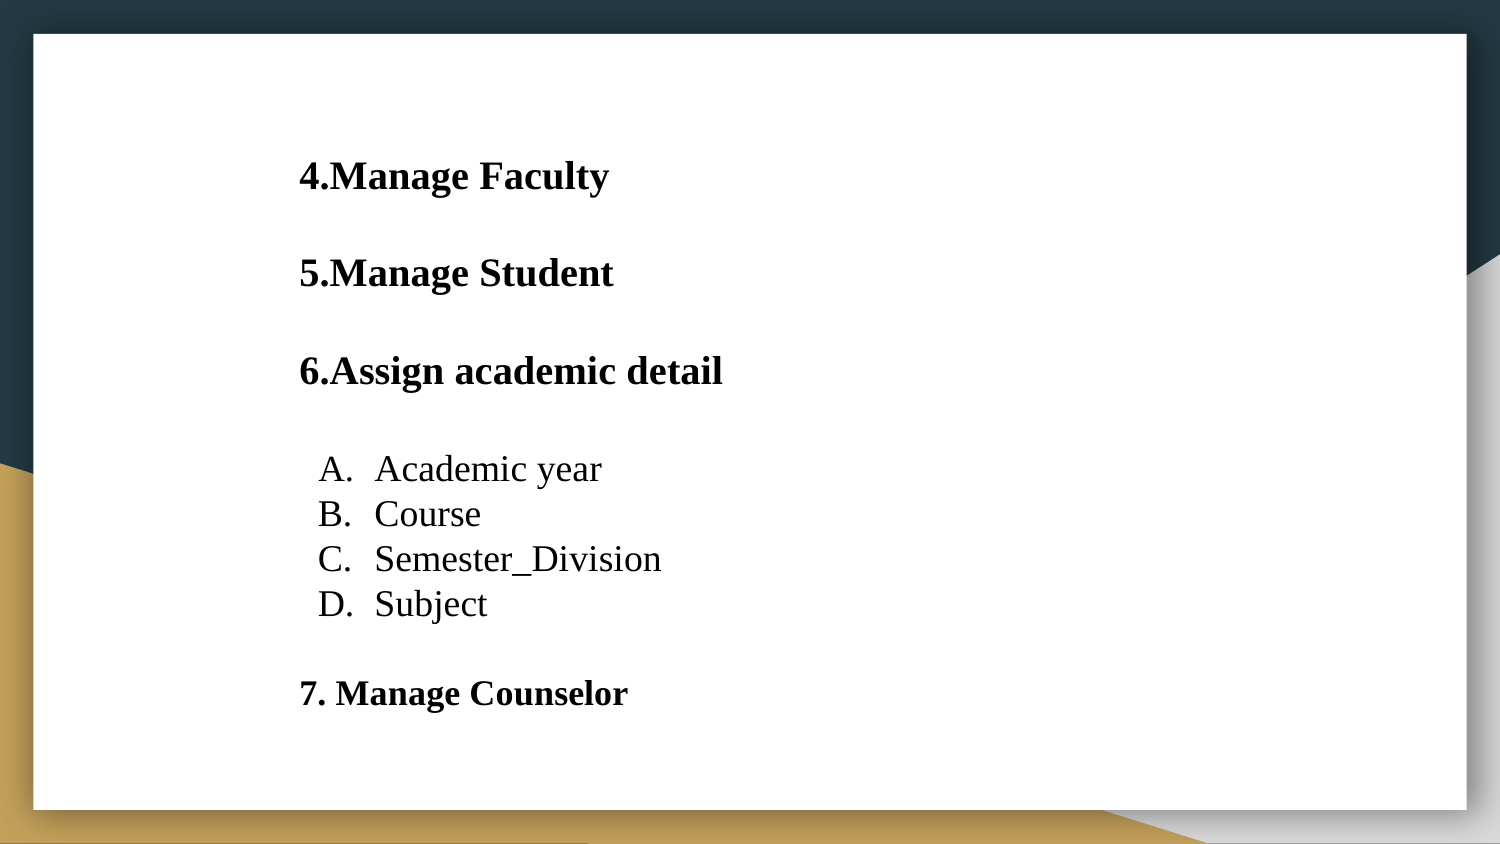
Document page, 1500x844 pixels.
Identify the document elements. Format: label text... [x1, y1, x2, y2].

list 4.Manage Faculty 5.Manage Student 6.Assign academic detail Academic year Course Semester_Division Subject 7. Manage Counselor [134, 92, 1366, 729]
